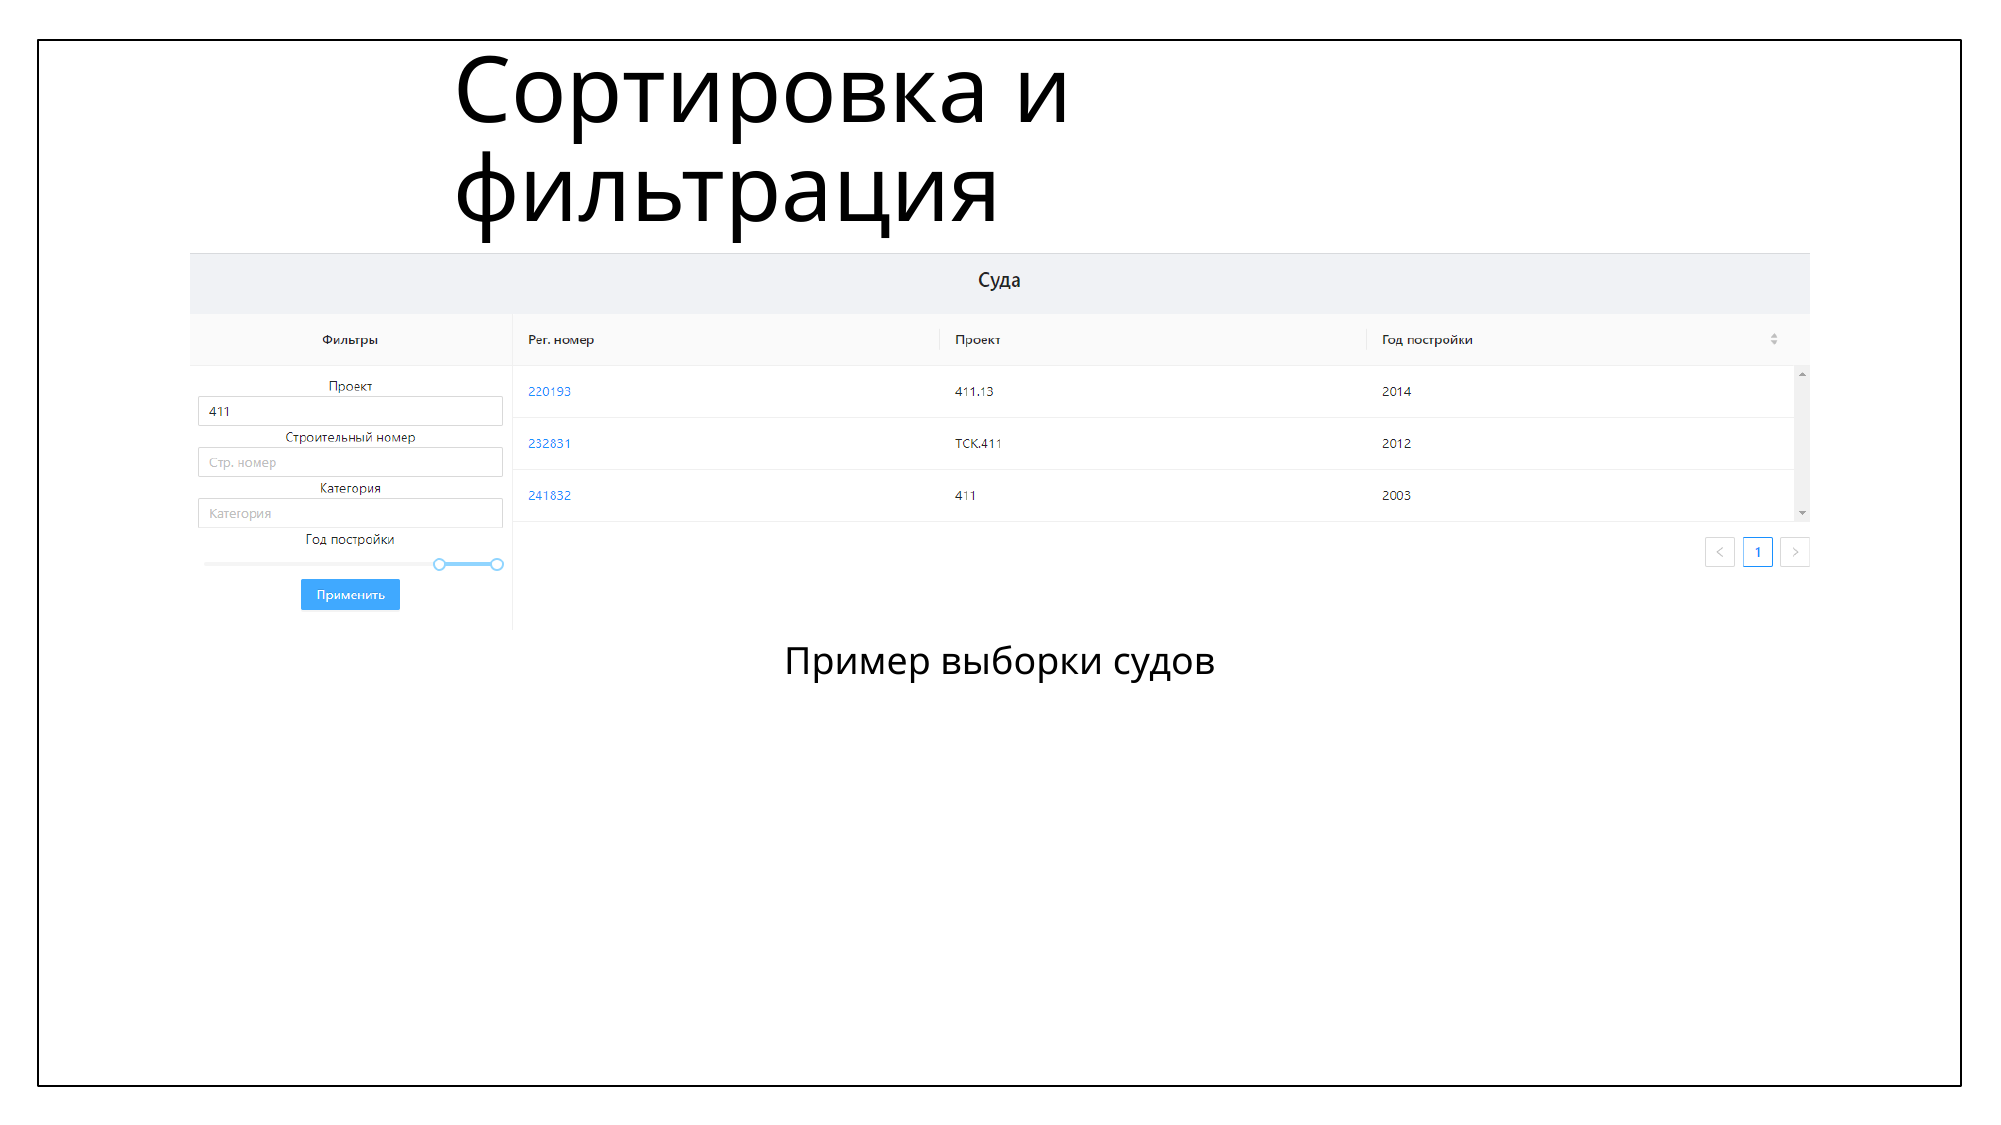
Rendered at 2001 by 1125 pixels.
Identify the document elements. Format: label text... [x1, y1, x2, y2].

title Сортировка и фильтрация [438, 31, 1562, 252]
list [189, 253, 1810, 631]
text_box Пример выборки судов [769, 642, 1231, 690]
